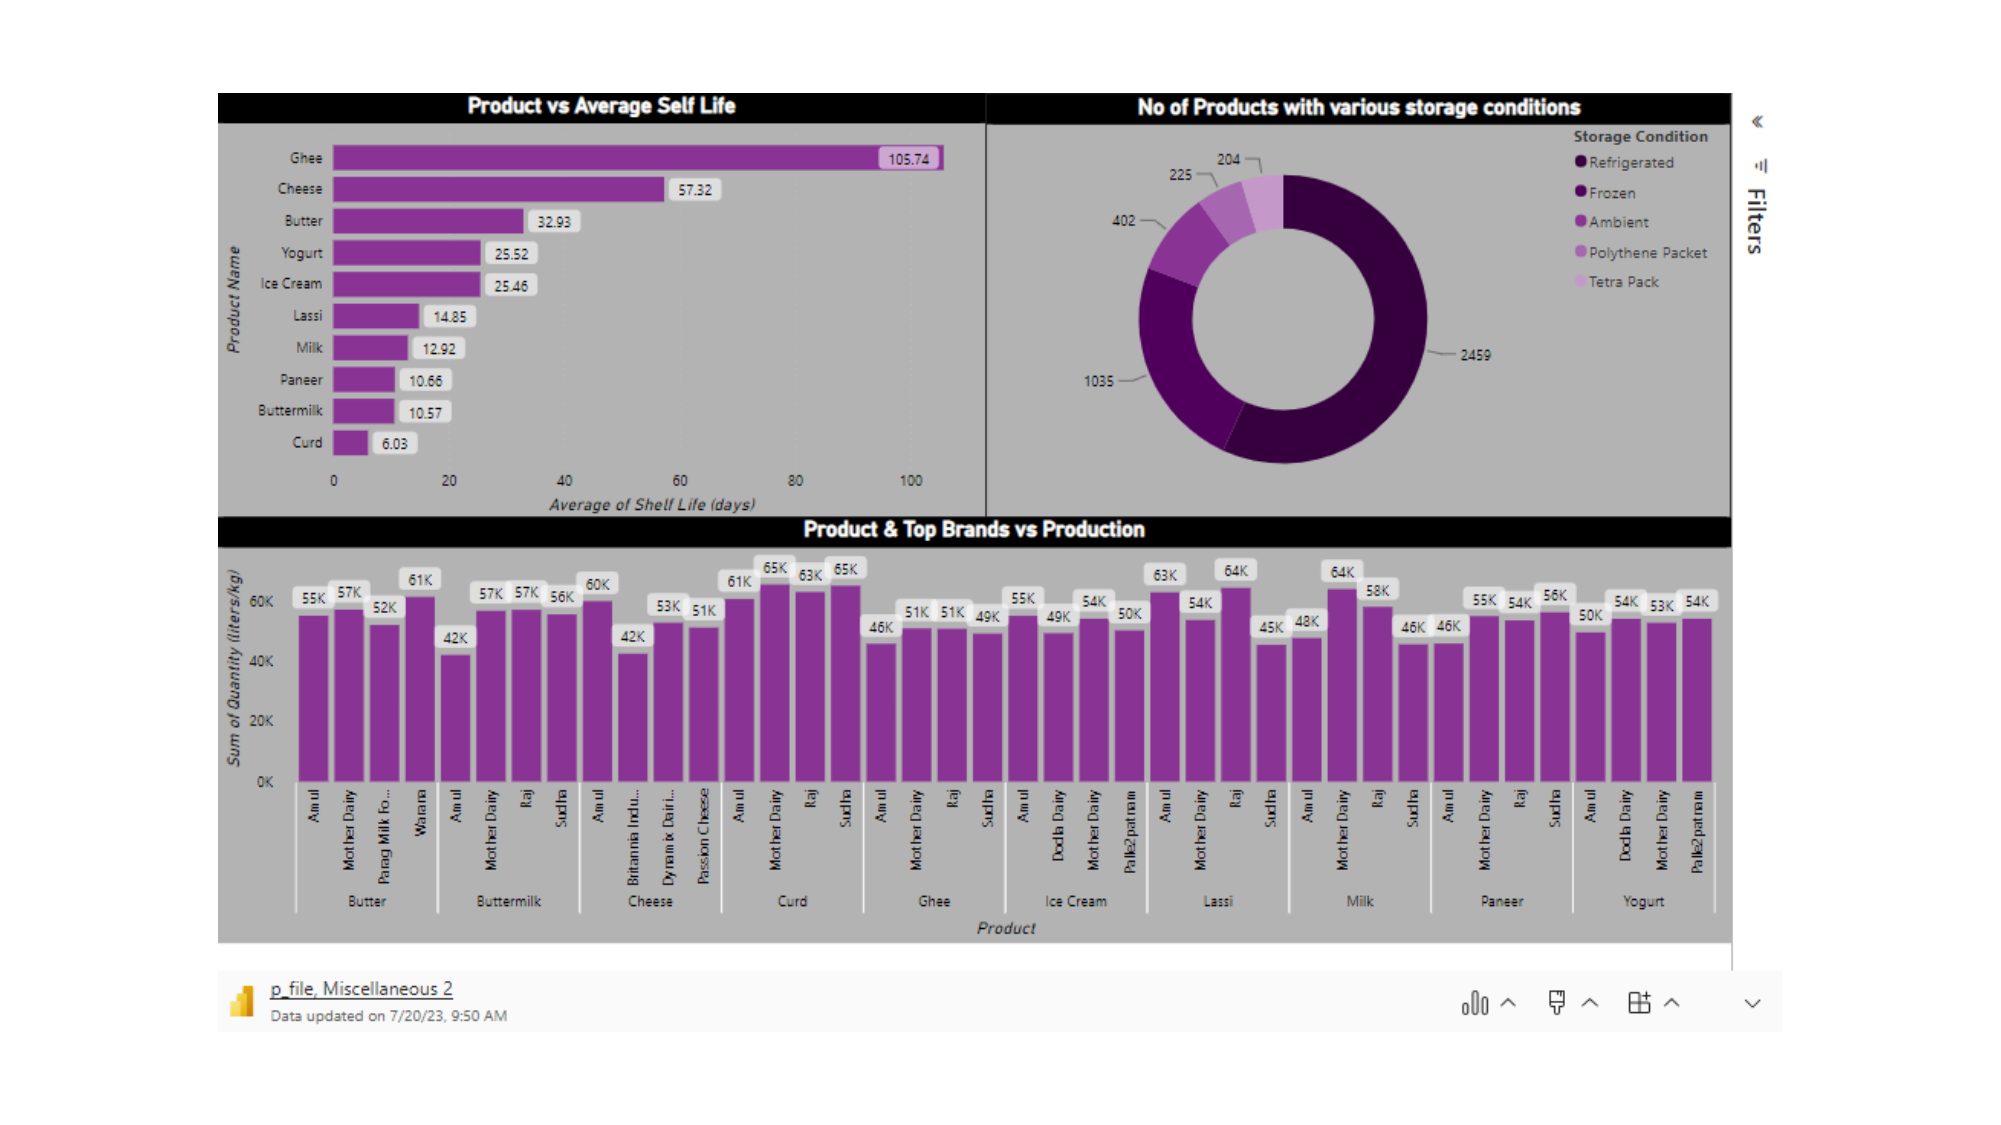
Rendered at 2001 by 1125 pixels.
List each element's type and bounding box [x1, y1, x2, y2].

picture [218, 93, 1782, 1032]
